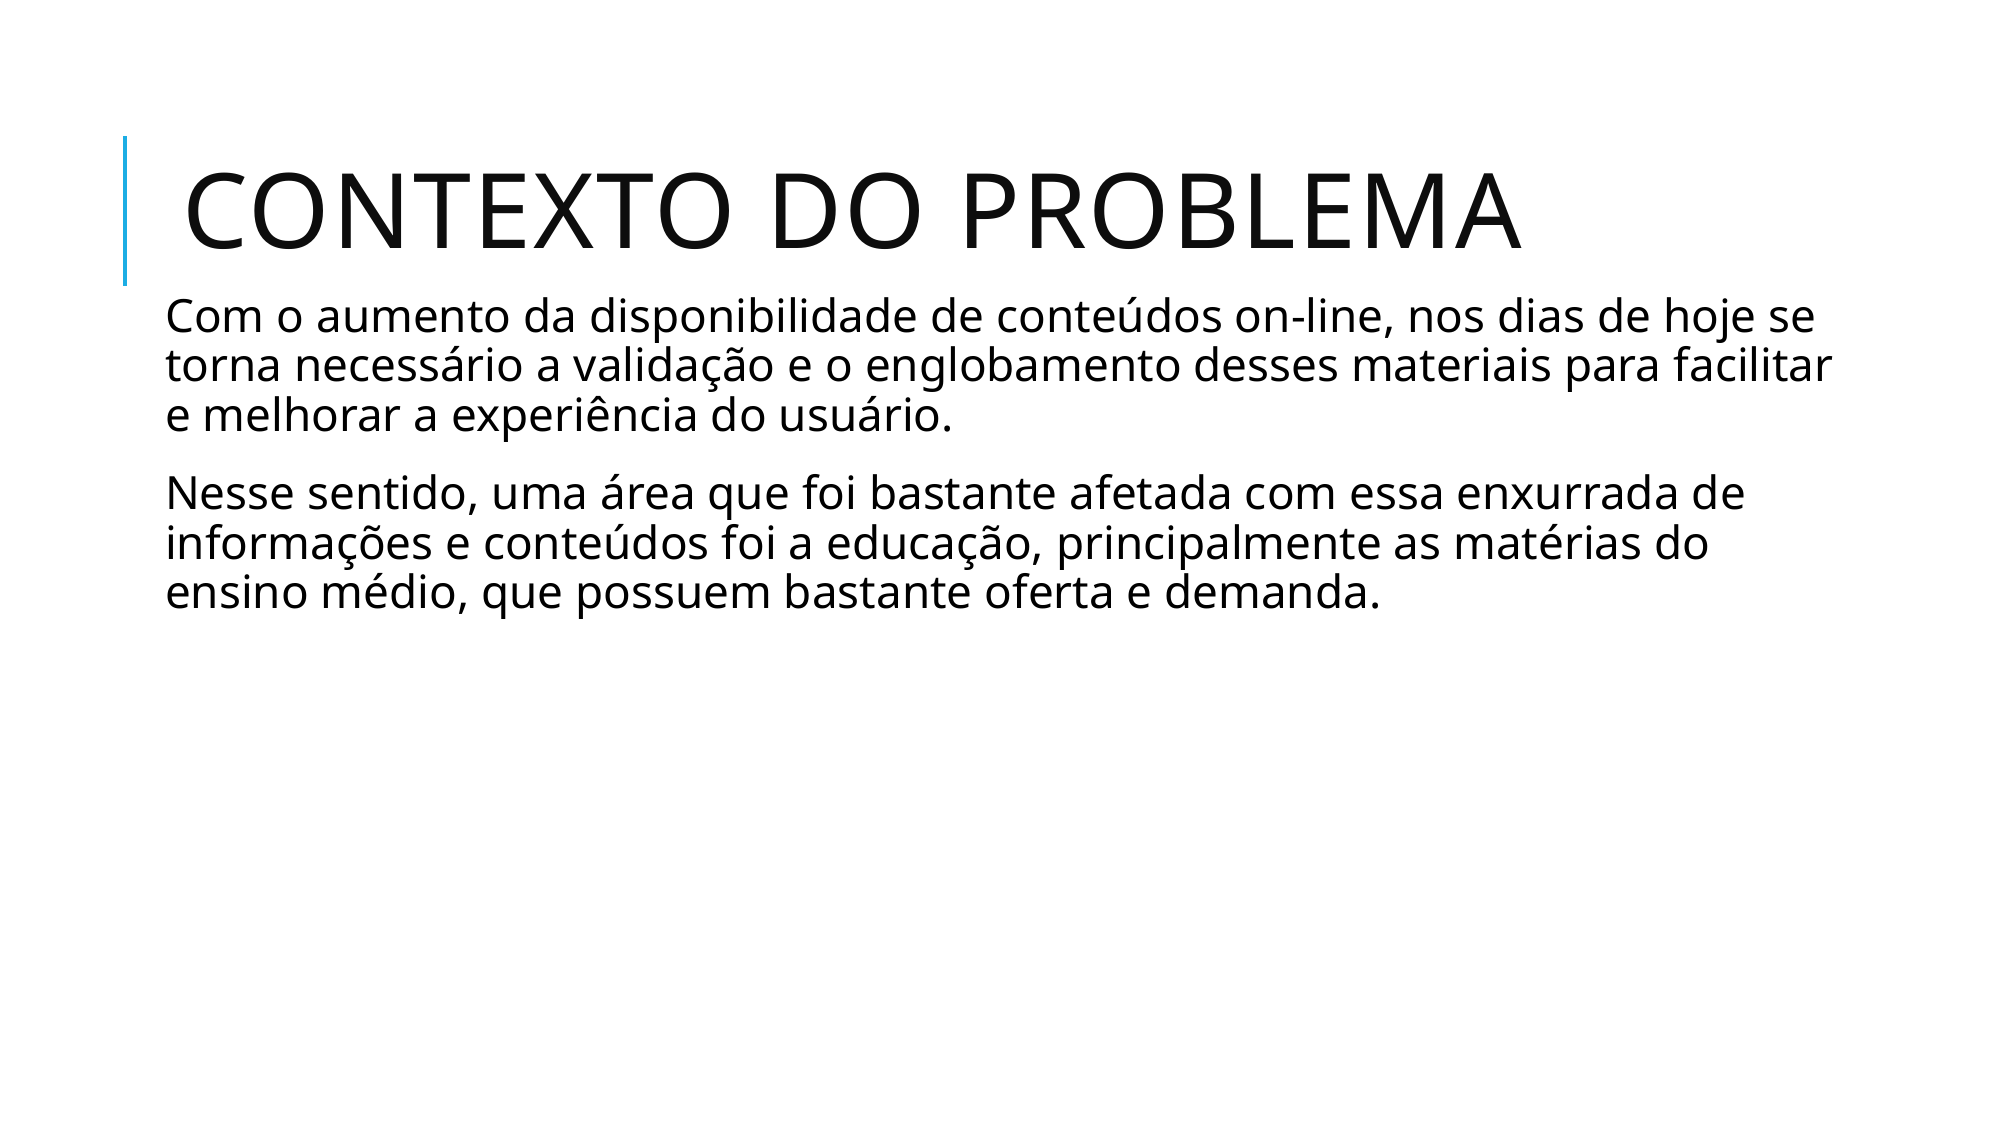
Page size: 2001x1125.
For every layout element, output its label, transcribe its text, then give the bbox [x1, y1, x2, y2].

title Contexto DO Problema [168, 96, 1763, 285]
list Com o aumento da disponibilidade de conteúdos on-line, nos dias de hoje se torna necessário a validação e o englobamento desses materiais para facilitar e melhorar a experiência do usuário. Nesse sentido, uma área que foi bastante afetada com essa enxurrada de informações e conteúdos foi a educação, principalmente as matérias do ensino médio, que possuem bastante oferta e demanda. [142, 285, 1867, 1067]
